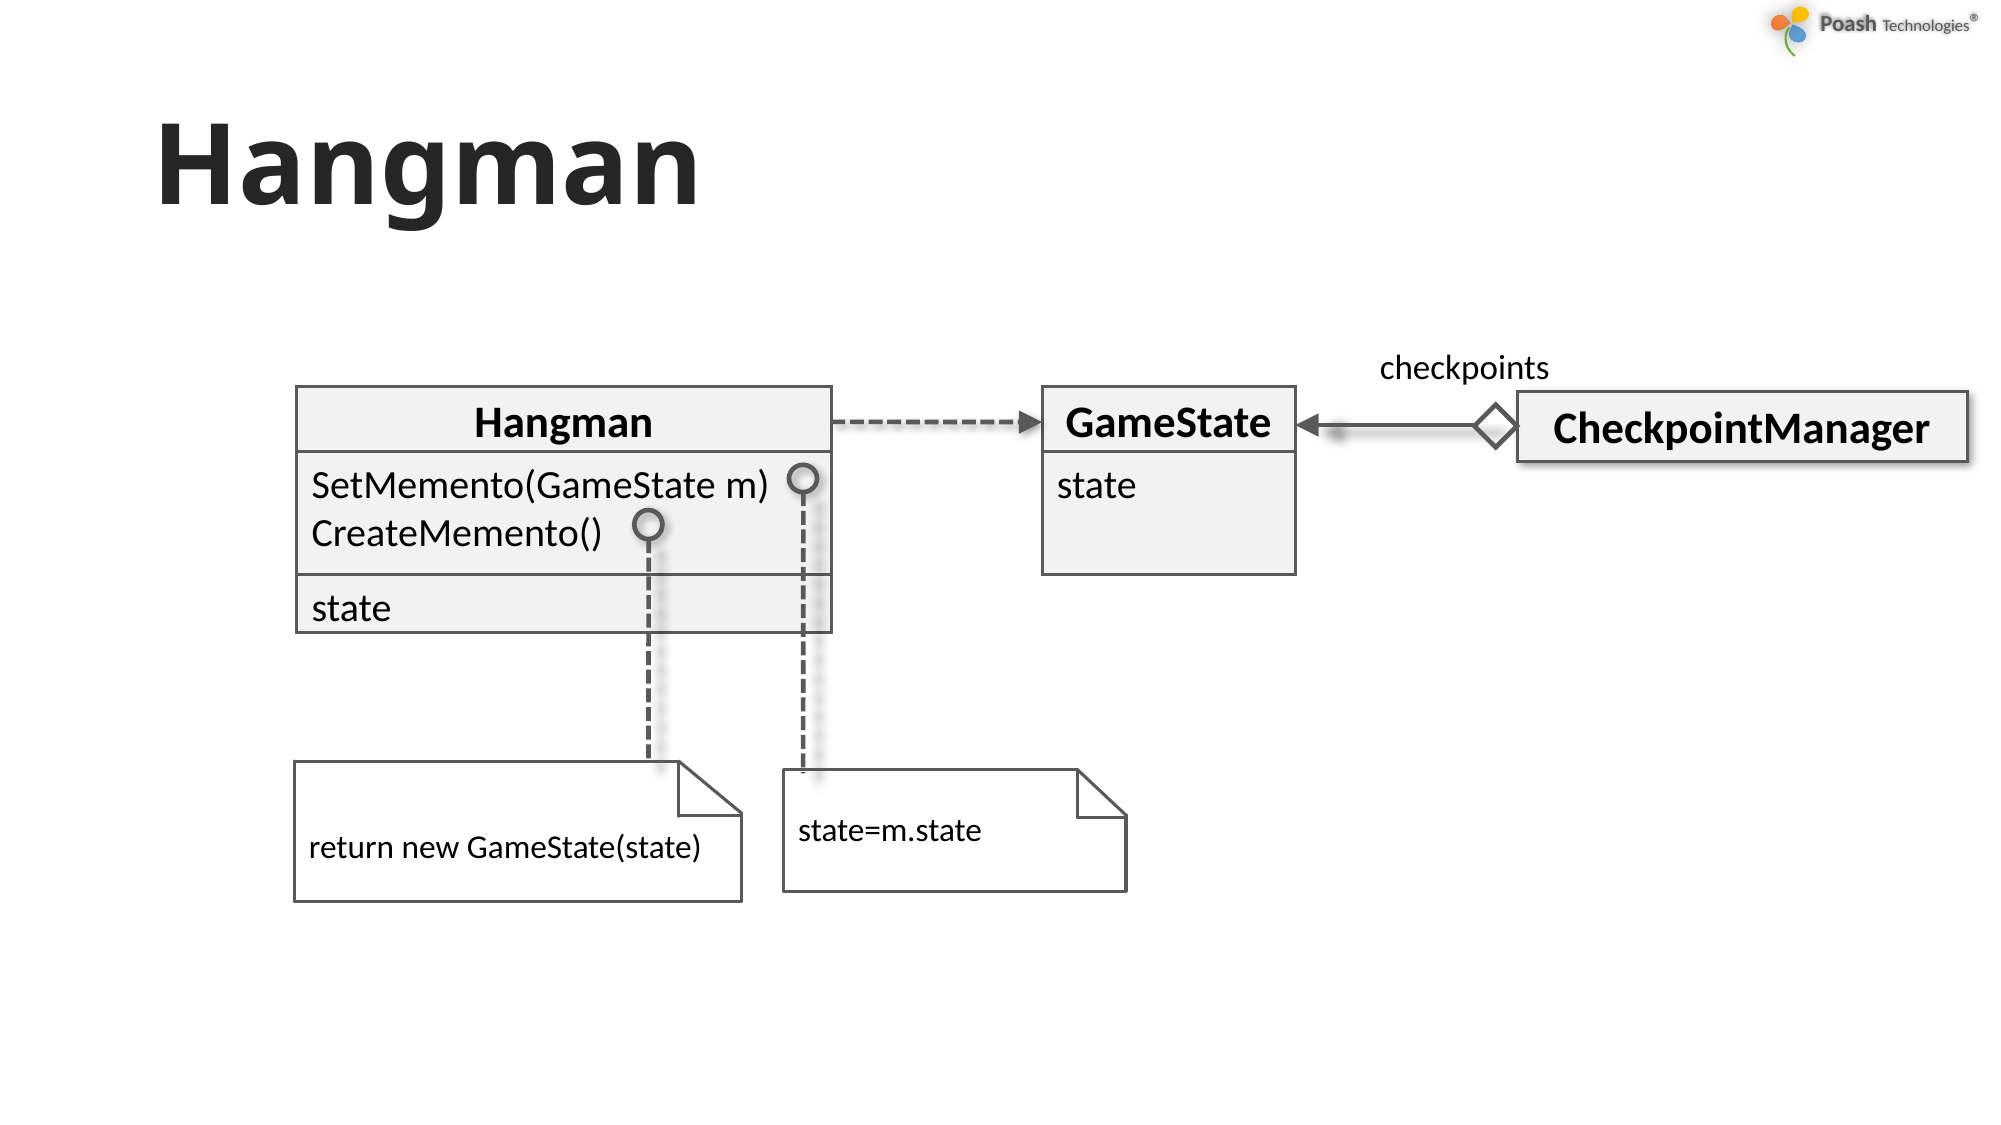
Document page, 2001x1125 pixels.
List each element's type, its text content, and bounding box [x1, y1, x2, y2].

text_box [1472, 403, 1519, 449]
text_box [1042, 386, 1296, 575]
title Hangman [137, 59, 1863, 278]
text_box CheckpointManager [1517, 391, 1968, 462]
text_box checkpoints [1365, 337, 1595, 394]
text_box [296, 386, 832, 633]
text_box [783, 769, 1126, 892]
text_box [294, 761, 742, 902]
